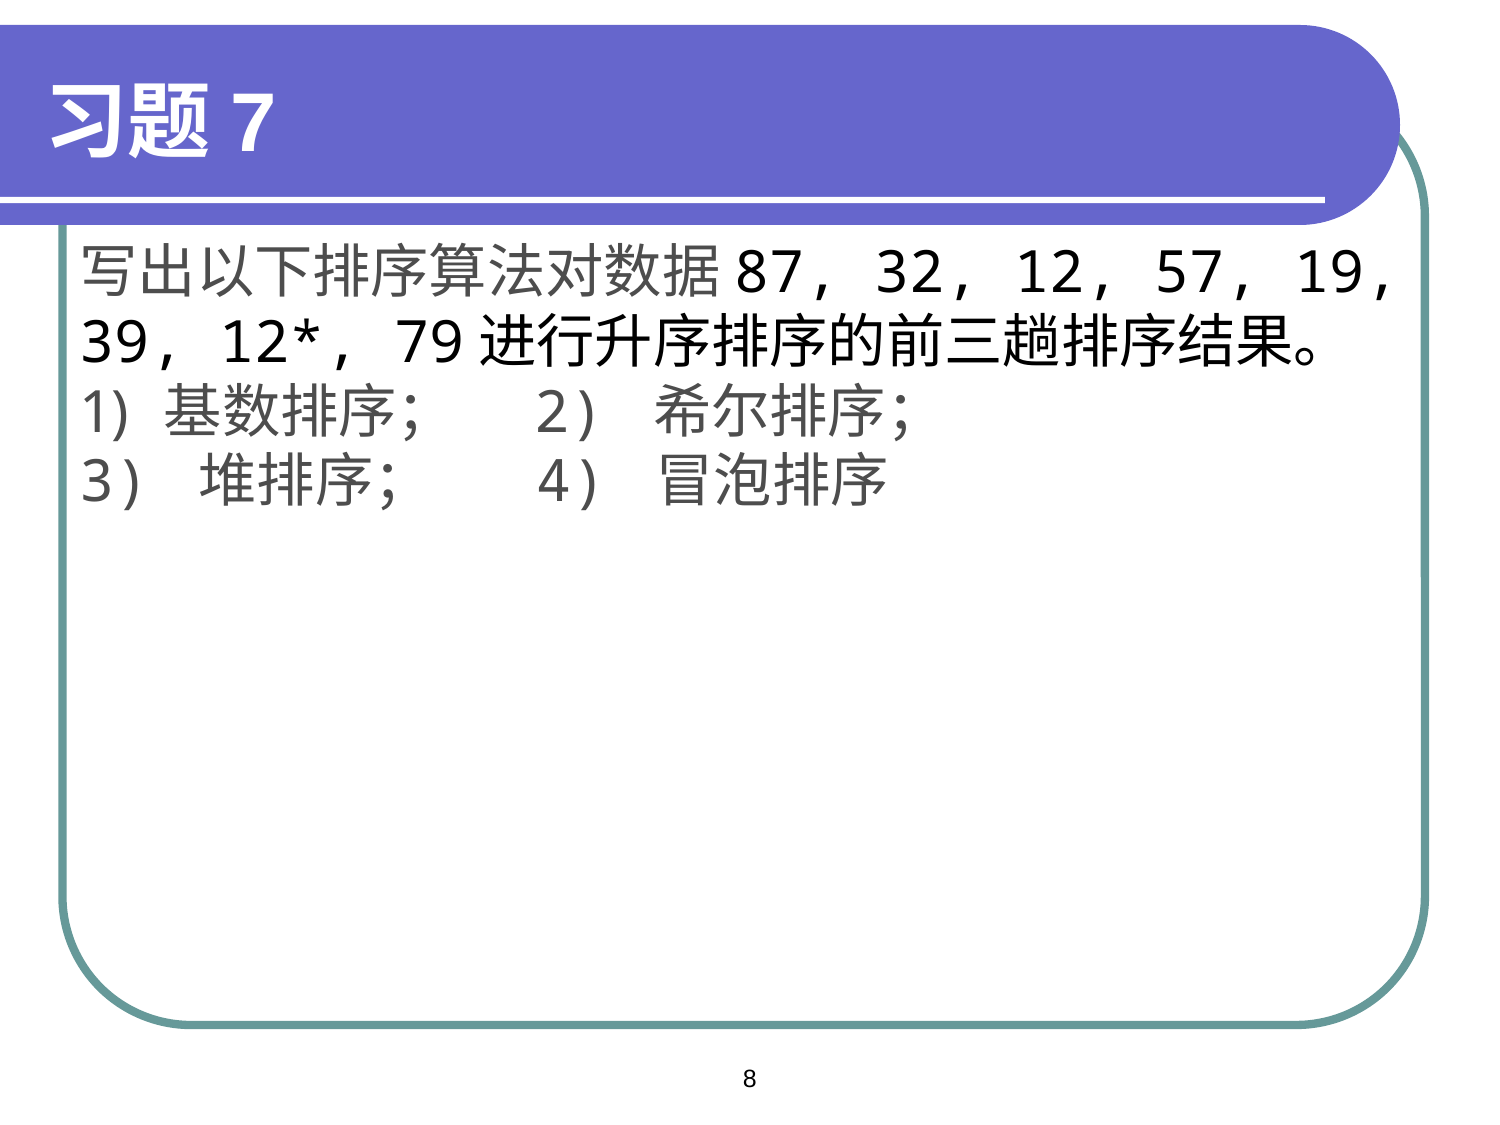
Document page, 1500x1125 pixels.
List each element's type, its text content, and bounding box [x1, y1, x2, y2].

text_box 8 [512, 1024, 988, 1100]
text_box 写出以下排序算法对数据87, 32, 12, 57, 19, 39, 12*, 79进行升序排序的前三趟排序结果。 基数排序； 2) 希尔排序； 3) 堆排序； 4) 冒泡排序 [64, 226, 1483, 601]
text_box 习题7 [29, 42, 1345, 193]
